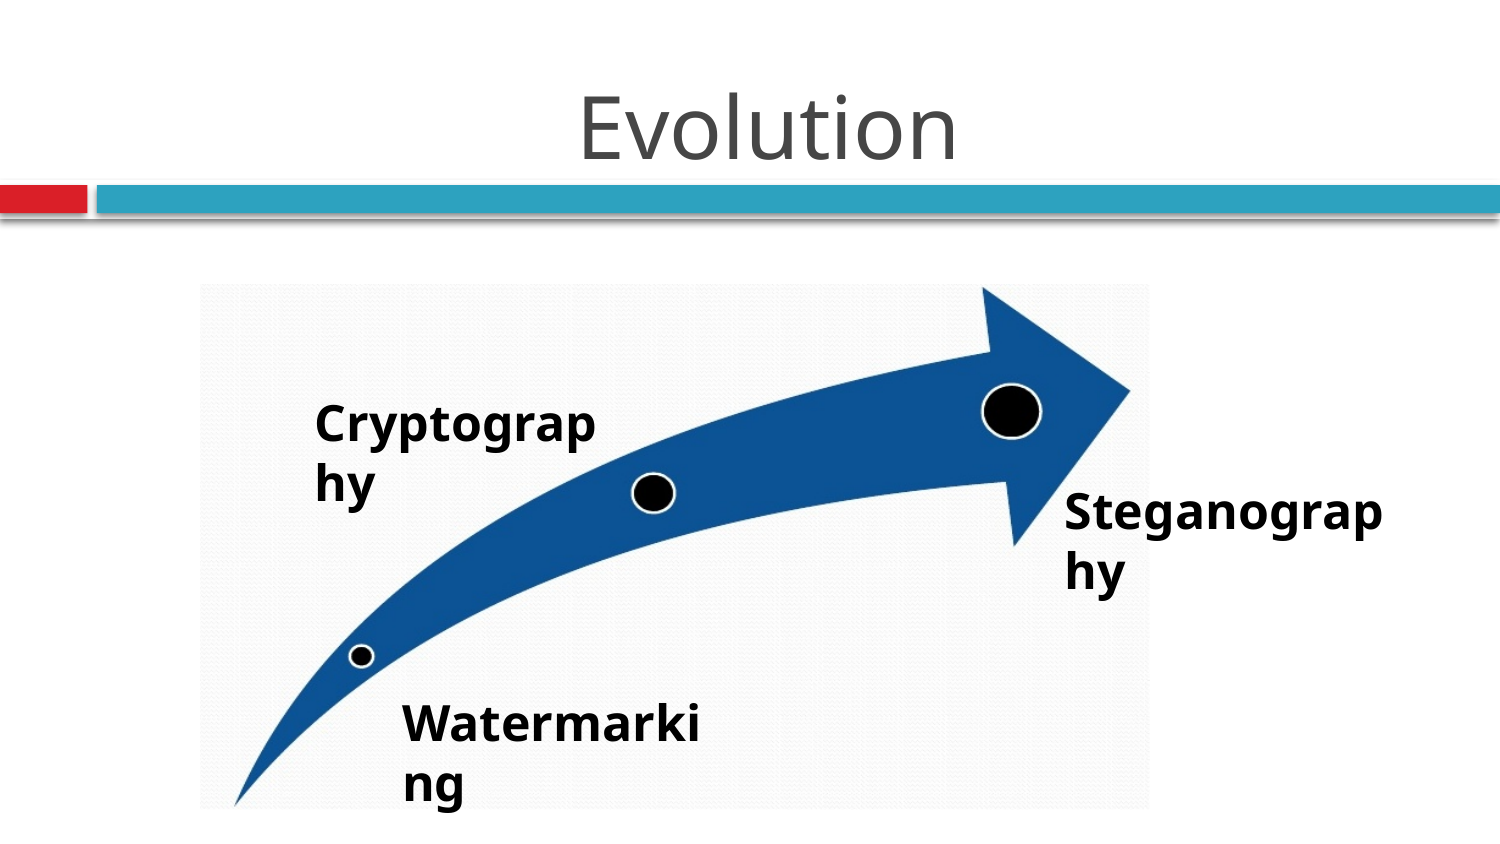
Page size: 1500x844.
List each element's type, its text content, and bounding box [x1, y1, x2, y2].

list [199, 283, 1151, 810]
title Evolution [99, 19, 1438, 185]
text_box Steganography [1154, 471, 1425, 607]
